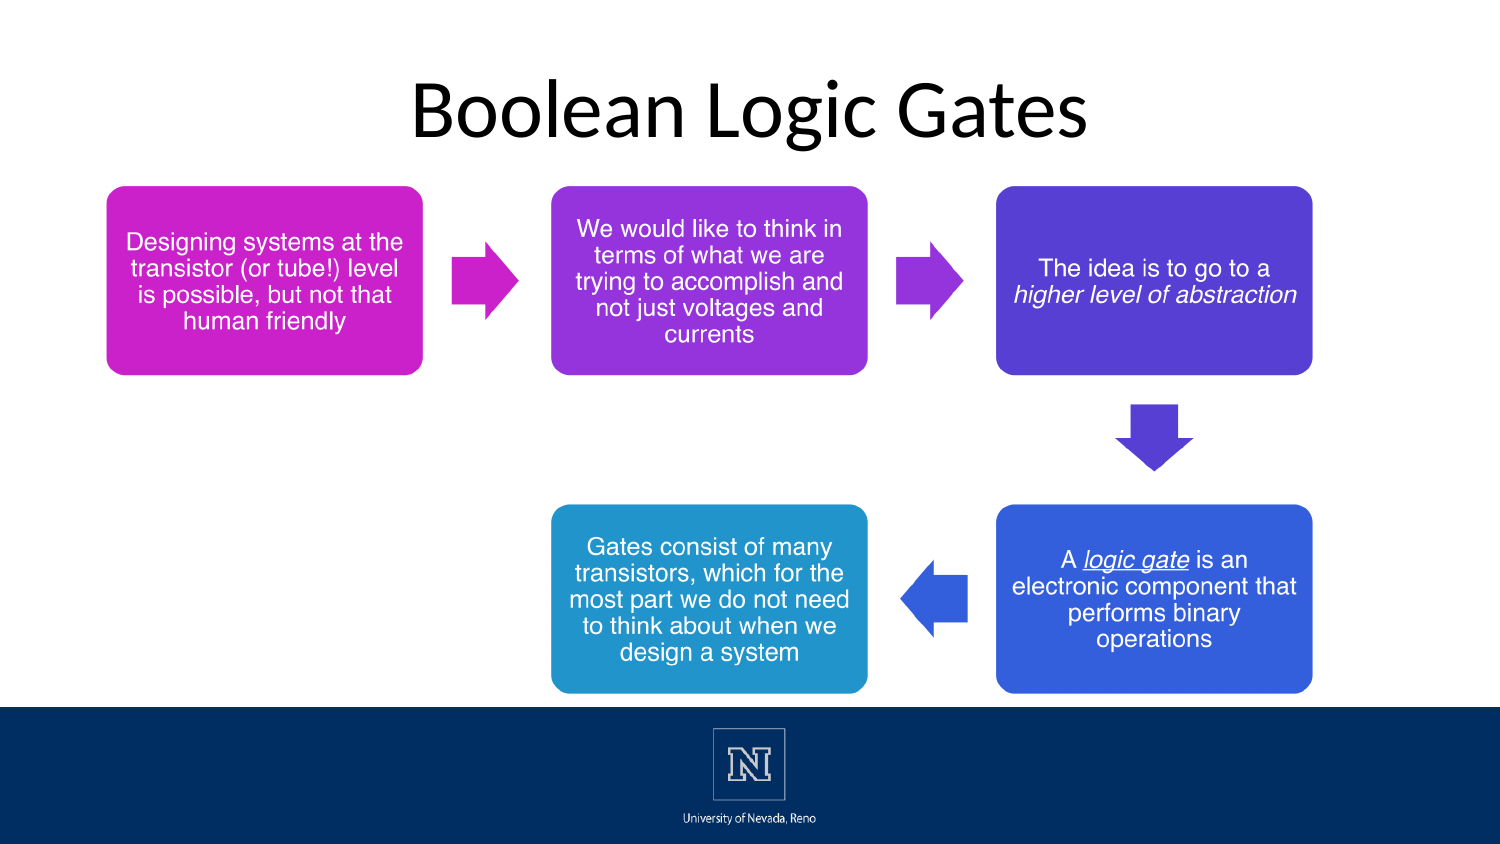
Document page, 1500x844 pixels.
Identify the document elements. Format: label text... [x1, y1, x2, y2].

picture [87, 174, 1318, 703]
title Boolean Logic Gates [75, 33, 1425, 175]
picture [0, 707, 1500, 844]
